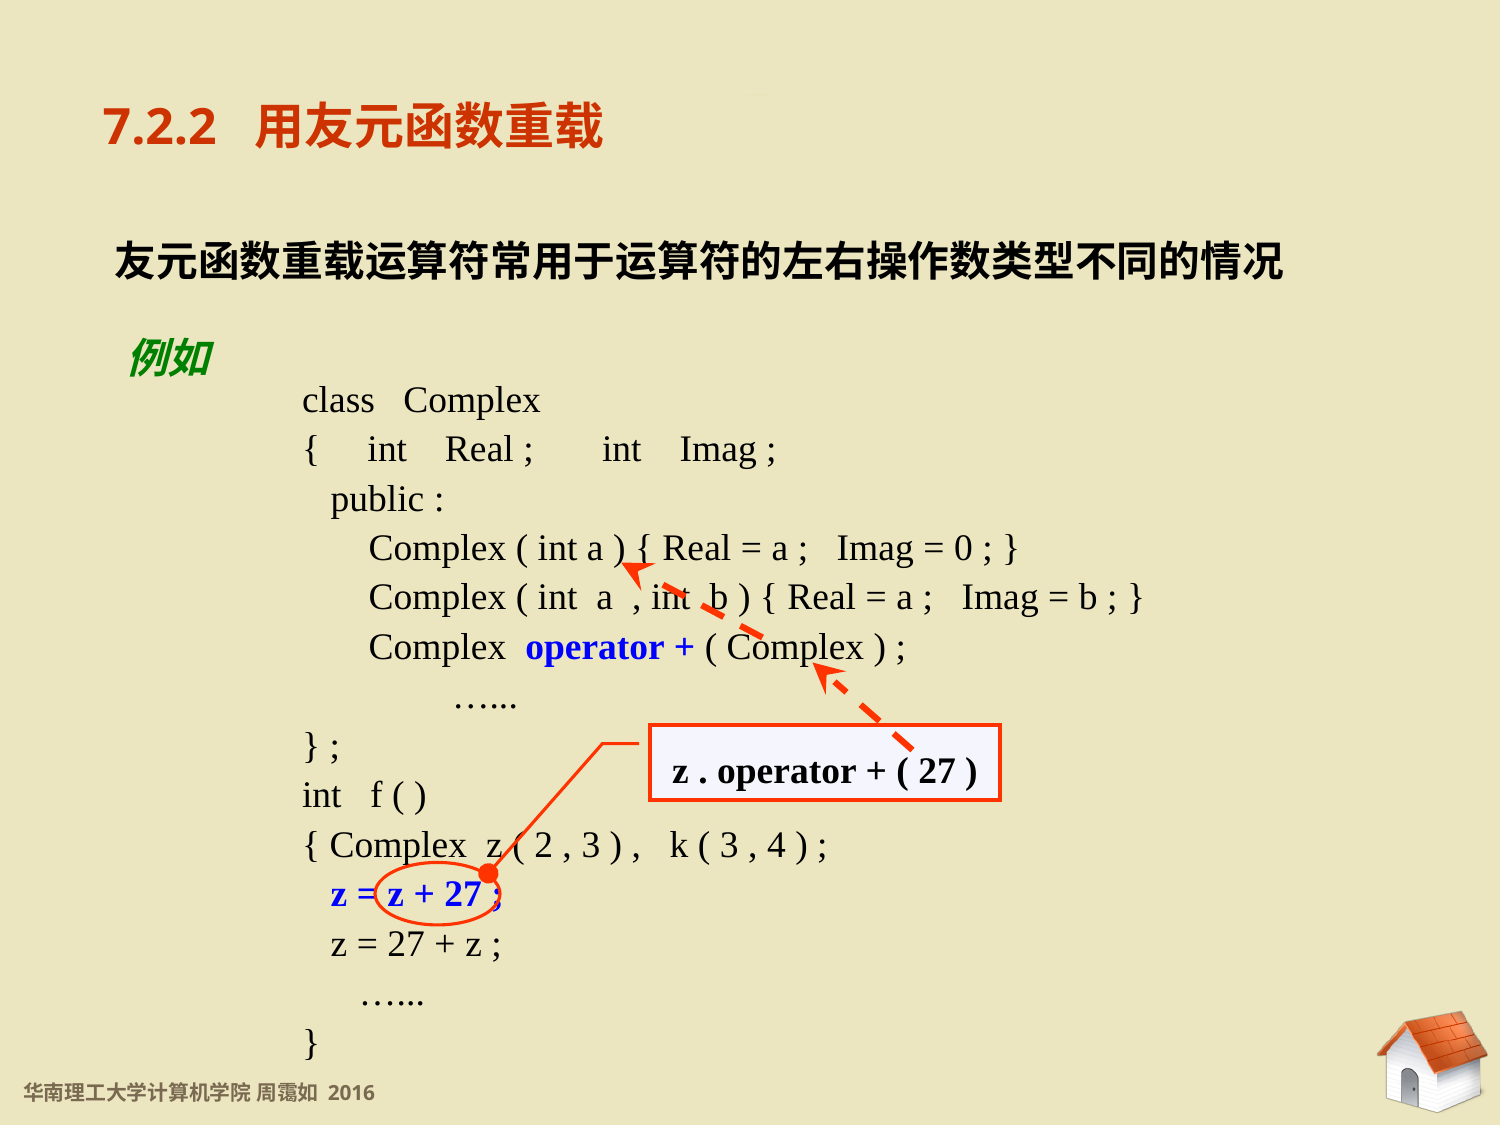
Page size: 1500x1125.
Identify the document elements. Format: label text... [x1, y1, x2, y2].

text_box 例如 [111, 324, 225, 390]
text_box 友元函数重载运算符常用于运算符的左右操作数类型不同的情况 [99, 212, 1375, 293]
title 7.2.2 用友元函数重载算符 [137, 87, 1375, 275]
text_box class Complex { int Real ; int Imag ; public : Complex ( int a ) { Real = a ; Imag = 0 ; } Complex ( int a , int b ) { Real = a ; Imag = b ; } Complex operator + ( Complex ) ; …... } ; int f ( ) { Complex z ( 2 , 3 ) , k ( 3 , 4 ) ; z = z + 27 ; z = 27 + z ; …... } [287, 362, 1263, 1071]
text_box [812, 662, 835, 684]
text_box 7.2.2 用友元函数重载 [87, 75, 1013, 175]
text_box z . operator + ( 27 ) [650, 724, 1001, 800]
text_box [621, 562, 645, 582]
picture [1375, 999, 1488, 1124]
text_box [375, 862, 501, 925]
text_box z . operator + ( 27 ) [478, 743, 638, 884]
